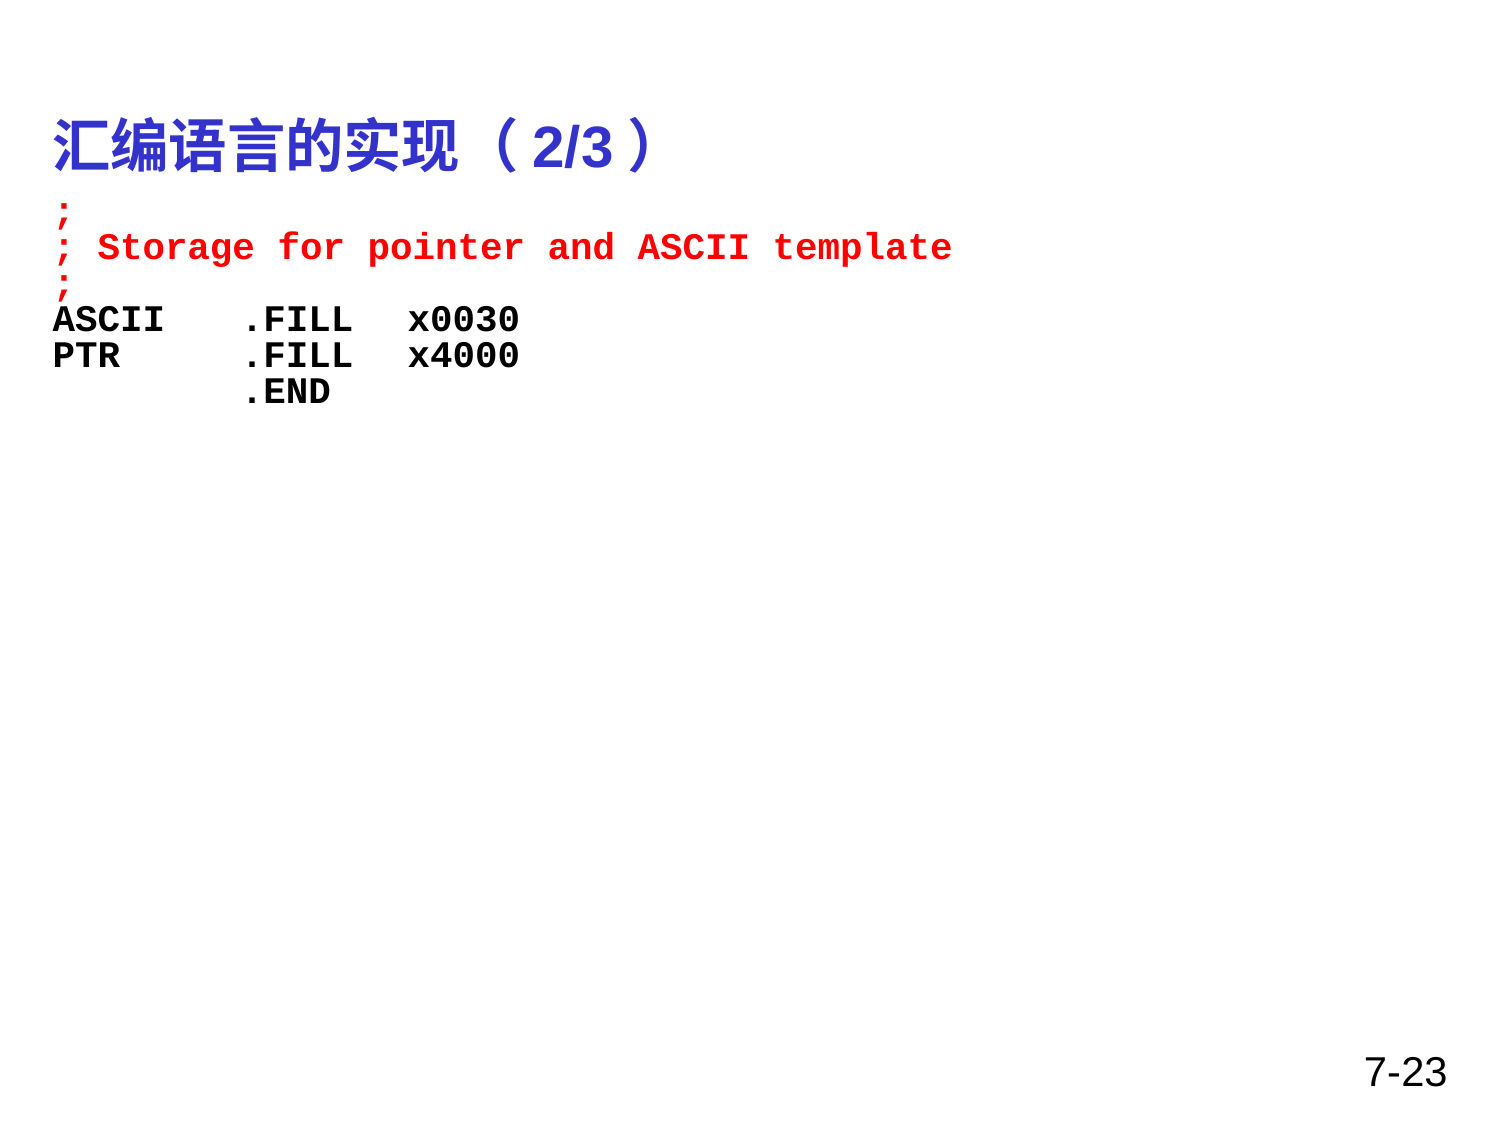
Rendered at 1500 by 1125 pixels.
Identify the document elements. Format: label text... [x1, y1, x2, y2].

list ; ; Storage for pointer and ASCII template ; ASCII .FILL x0030 PTR .FILL x4000 .END [37, 187, 1463, 1000]
title 汇编语言的实现（2/3） [37, 99, 1463, 187]
text_box 7-<number> [1074, 1037, 1463, 1100]
